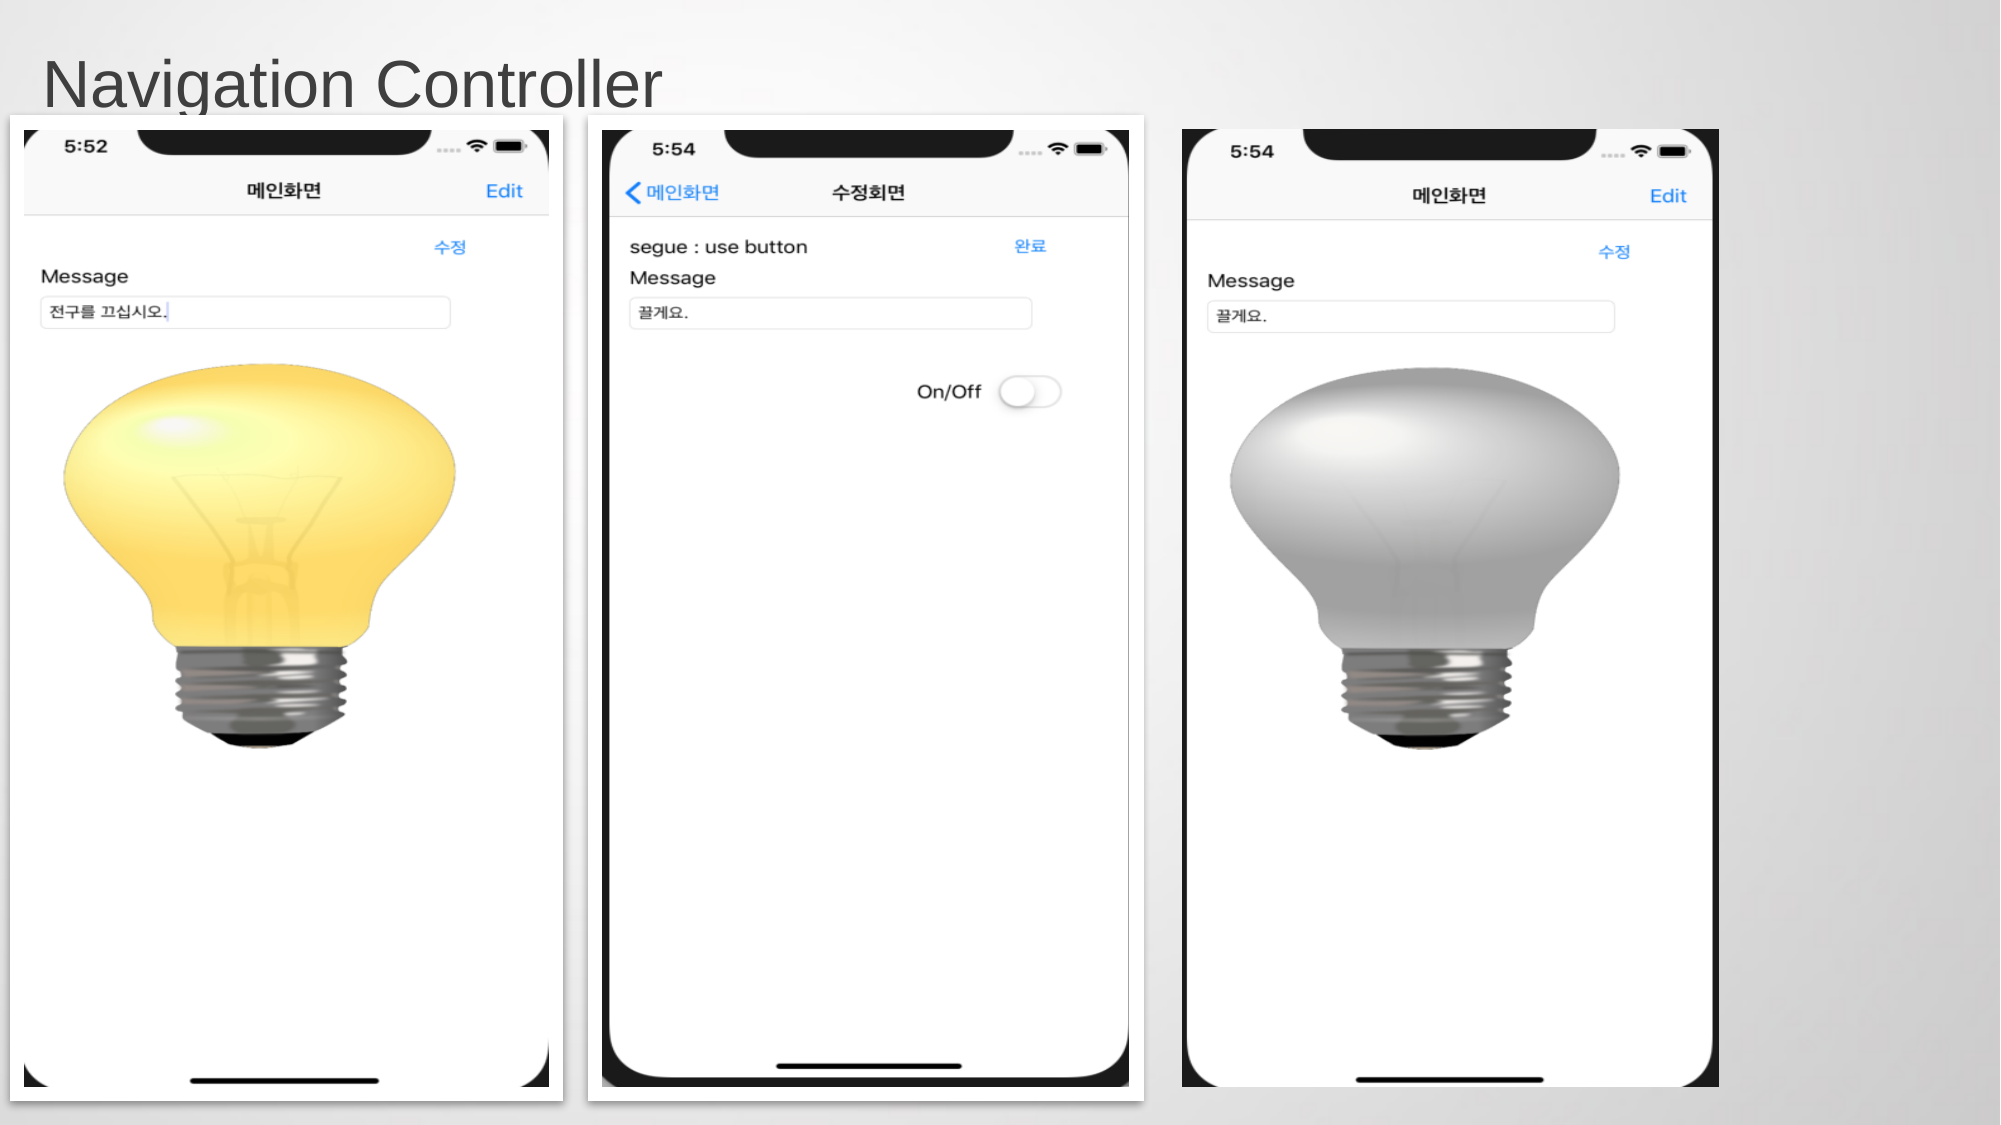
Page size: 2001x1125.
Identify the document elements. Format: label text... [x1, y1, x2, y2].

text_box Navigation Controller [27, 33, 680, 129]
picture [0, 0, 2000, 1125]
